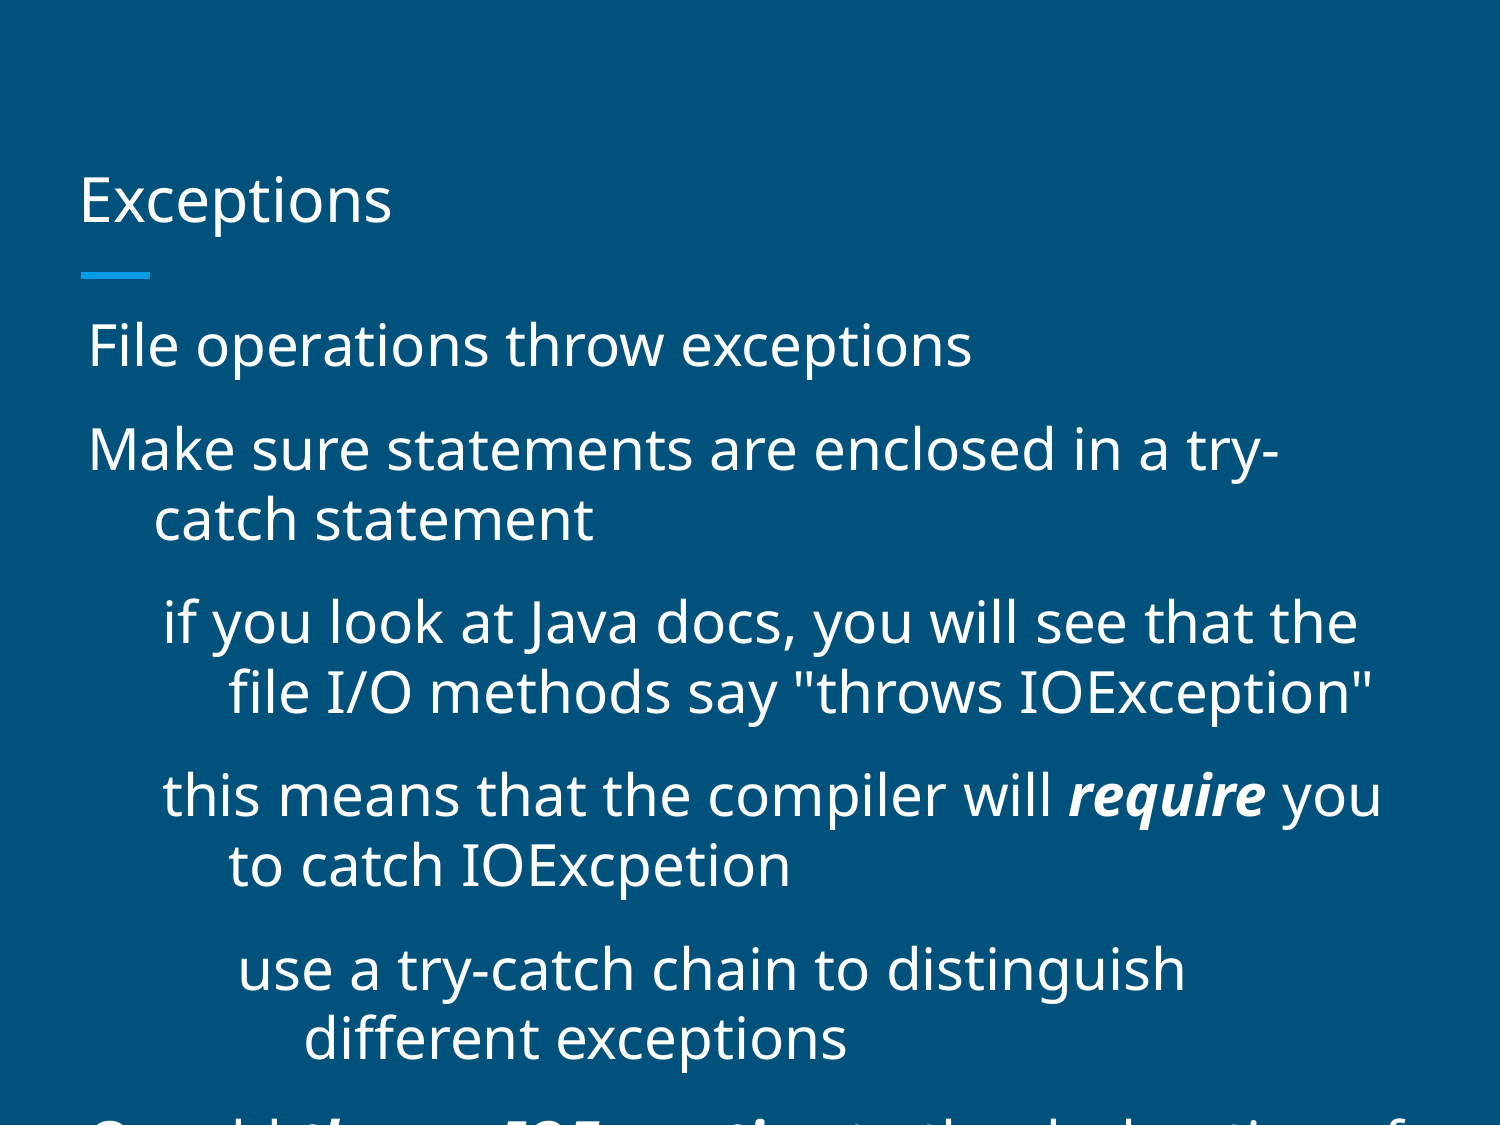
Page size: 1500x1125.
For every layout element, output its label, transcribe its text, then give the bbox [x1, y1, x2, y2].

list File operations throw exceptions Make sure statements are enclosed in a try-catch statement if you look at Java docs, you will see that the file I/O methods say "throws IOException" this means that the compiler will require you to catch IOExcpetion use a try-catch chain to distinguish different exceptions Or, add throws IOException to the declaration of the method that uses files [63, 293, 1437, 1092]
title Exceptions [63, 100, 1437, 251]
